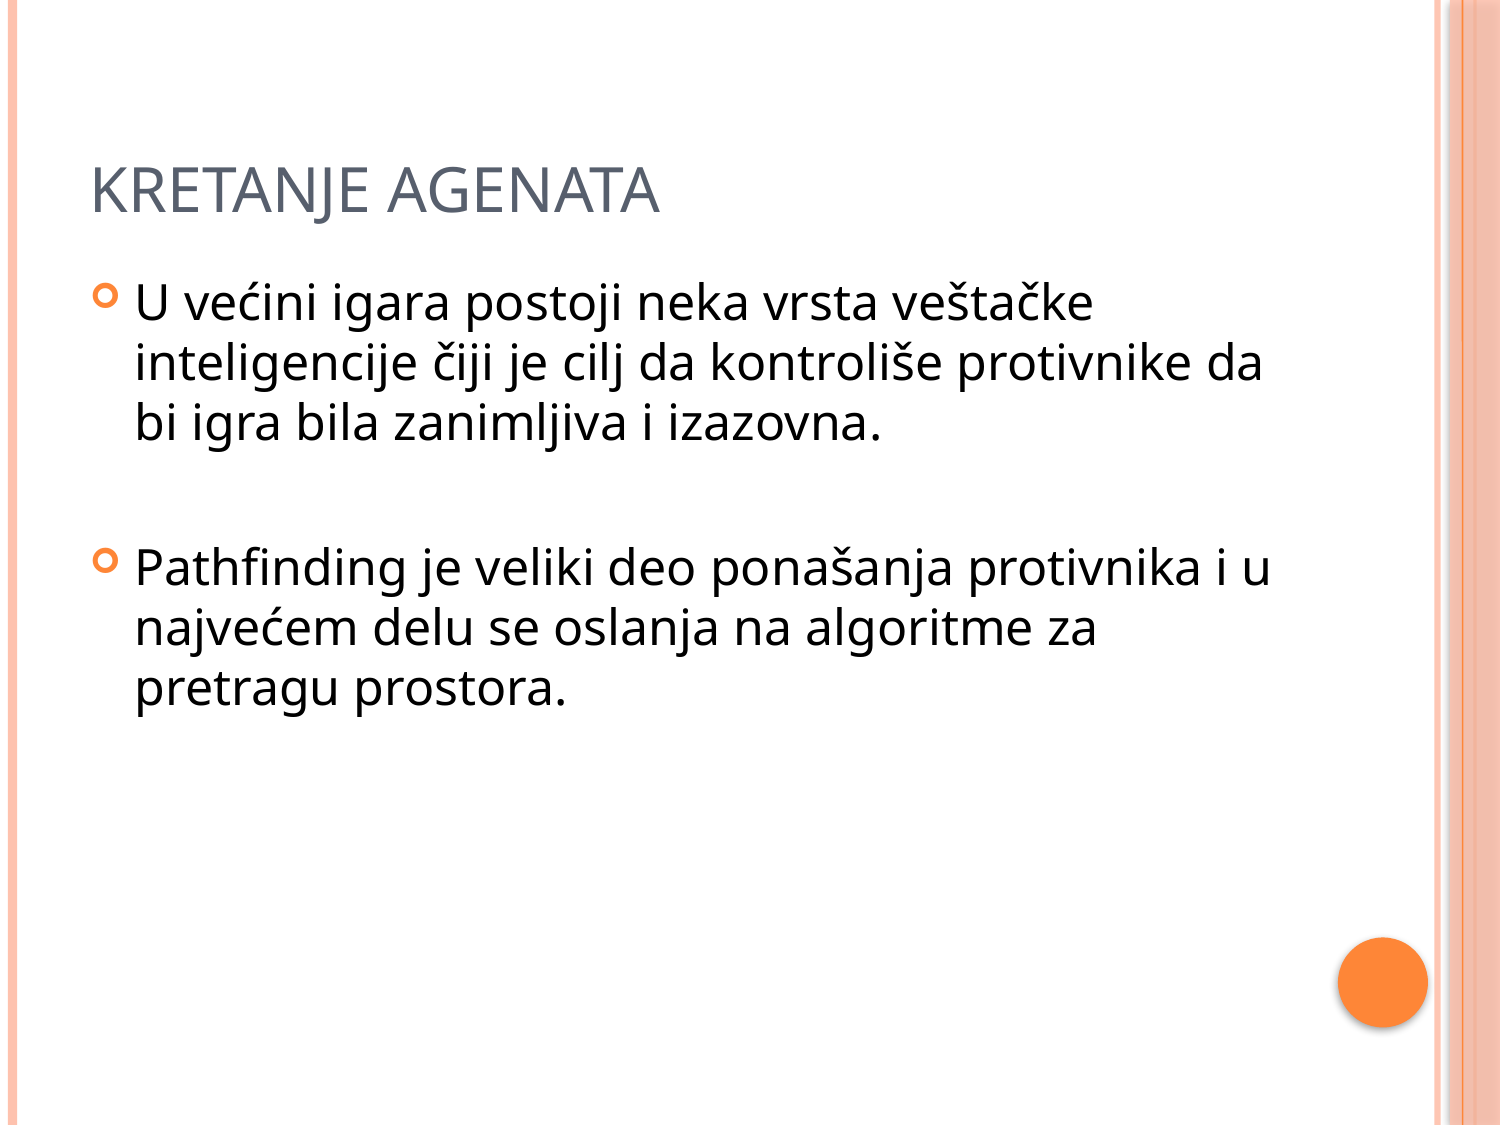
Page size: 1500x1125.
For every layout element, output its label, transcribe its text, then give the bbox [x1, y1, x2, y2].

list U većini igara postoji neka vrsta veštačke inteligencije čiji je cilj da kontroliše protivnike da bi igra bila zanimljiva i izazovna. Pathfinding je veliki deo ponašanja protivnika i u najvećem delu se oslanja na algoritme za pretragu prostora. [75, 262, 1300, 1062]
title Kretanje agenata [75, 45, 1300, 233]
